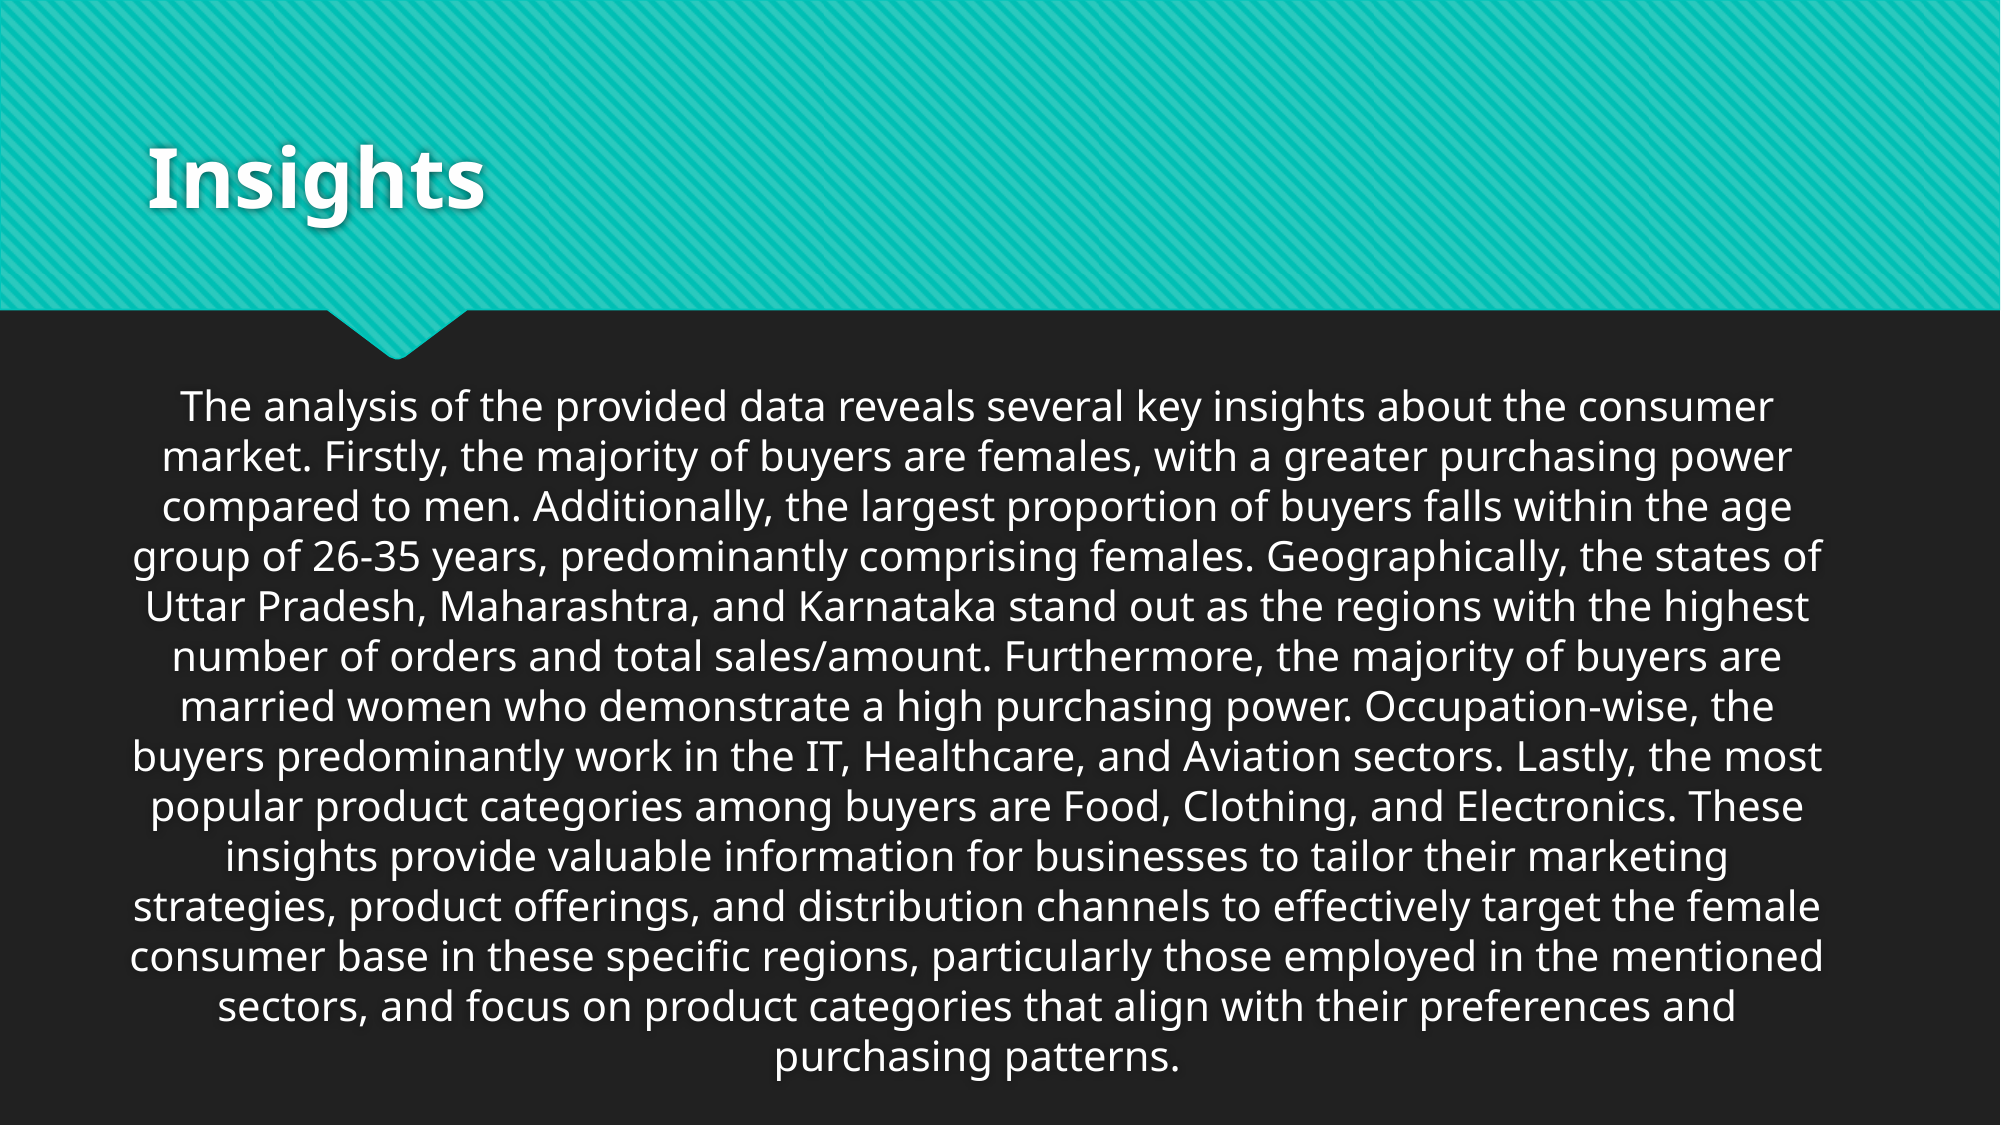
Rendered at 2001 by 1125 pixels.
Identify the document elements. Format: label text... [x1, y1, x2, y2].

list The analysis of the provided data reveals several key insights about the consumer market. Firstly, the majority of buyers are females, with a greater purchasing power compared to men. Additionally, the largest proportion of buyers falls within the age group of 26-35 years, predominantly comprising females. Geographically, the states of Uttar Pradesh, Maharashtra, and Karnataka stand out as the regions with the highest number of orders and total sales/amount. Furthermore, the majority of buyers are married women who demonstrate a high purchasing power. Occupation-wise, the buyers predominantly work in the IT, Healthcare, and Aviation sectors. Lastly, the most popular product categories among buyers are Food, Clothing, and Electronics. These insights provide valuable information for businesses to tailor their marketing strategies, product offerings, and distribution channels to effectively target the female consumer base in these specific regions, particularly those employed in the mentioned sectors, and focus on product categories that align with their preferences and purchasing patterns. [103, 518, 1852, 941]
title Insights [132, 73, 1868, 233]
